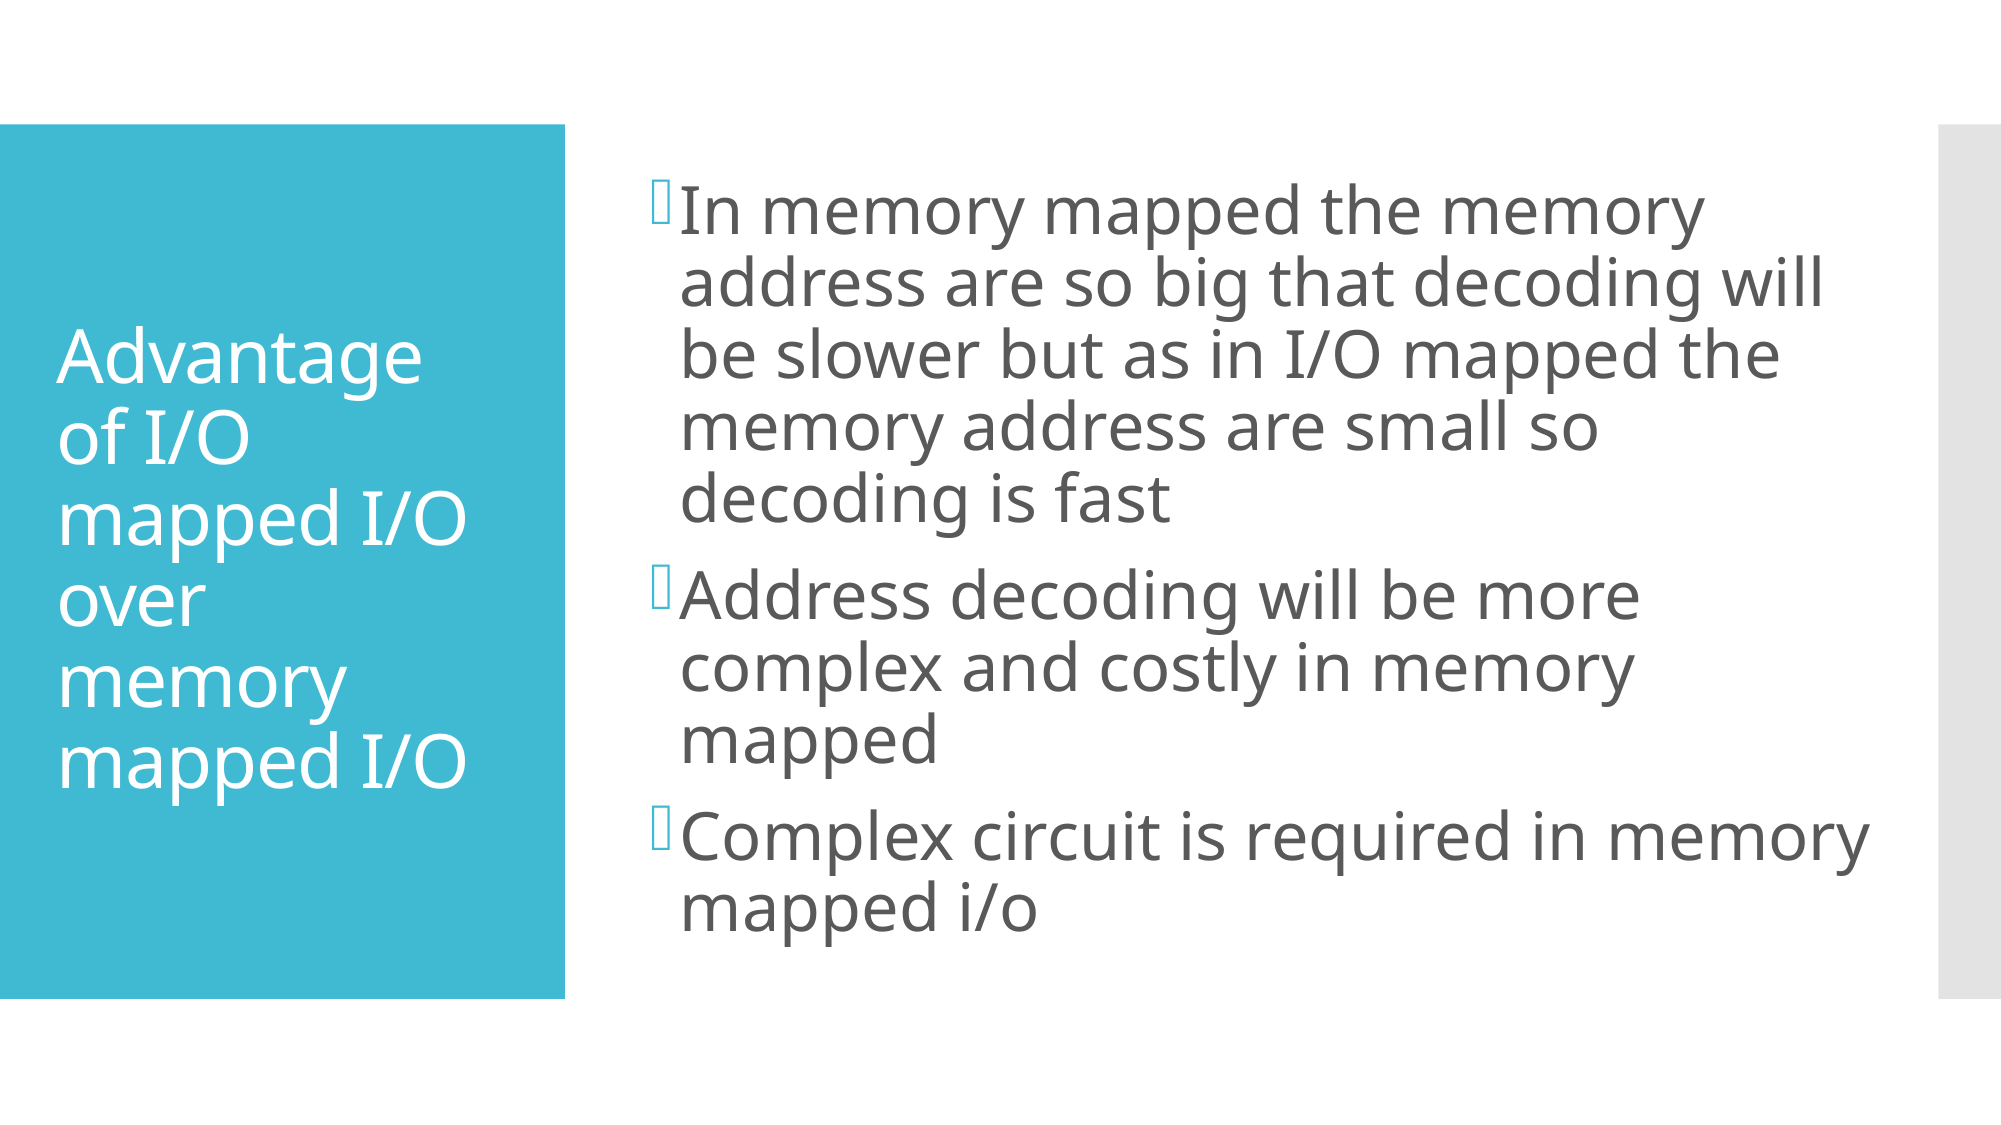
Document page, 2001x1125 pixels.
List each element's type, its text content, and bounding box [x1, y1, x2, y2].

title Advantage of I/O mapped I/O over memory mapped I/O [41, 184, 525, 940]
list In memory mapped the memory address are so big that decoding will be slower but as in I/O mapped the memory address are small so decoding is fast Address decoding will be more complex and costly in memory mapped Complex circuit is required in memory mapped i/o [634, 141, 1906, 982]
